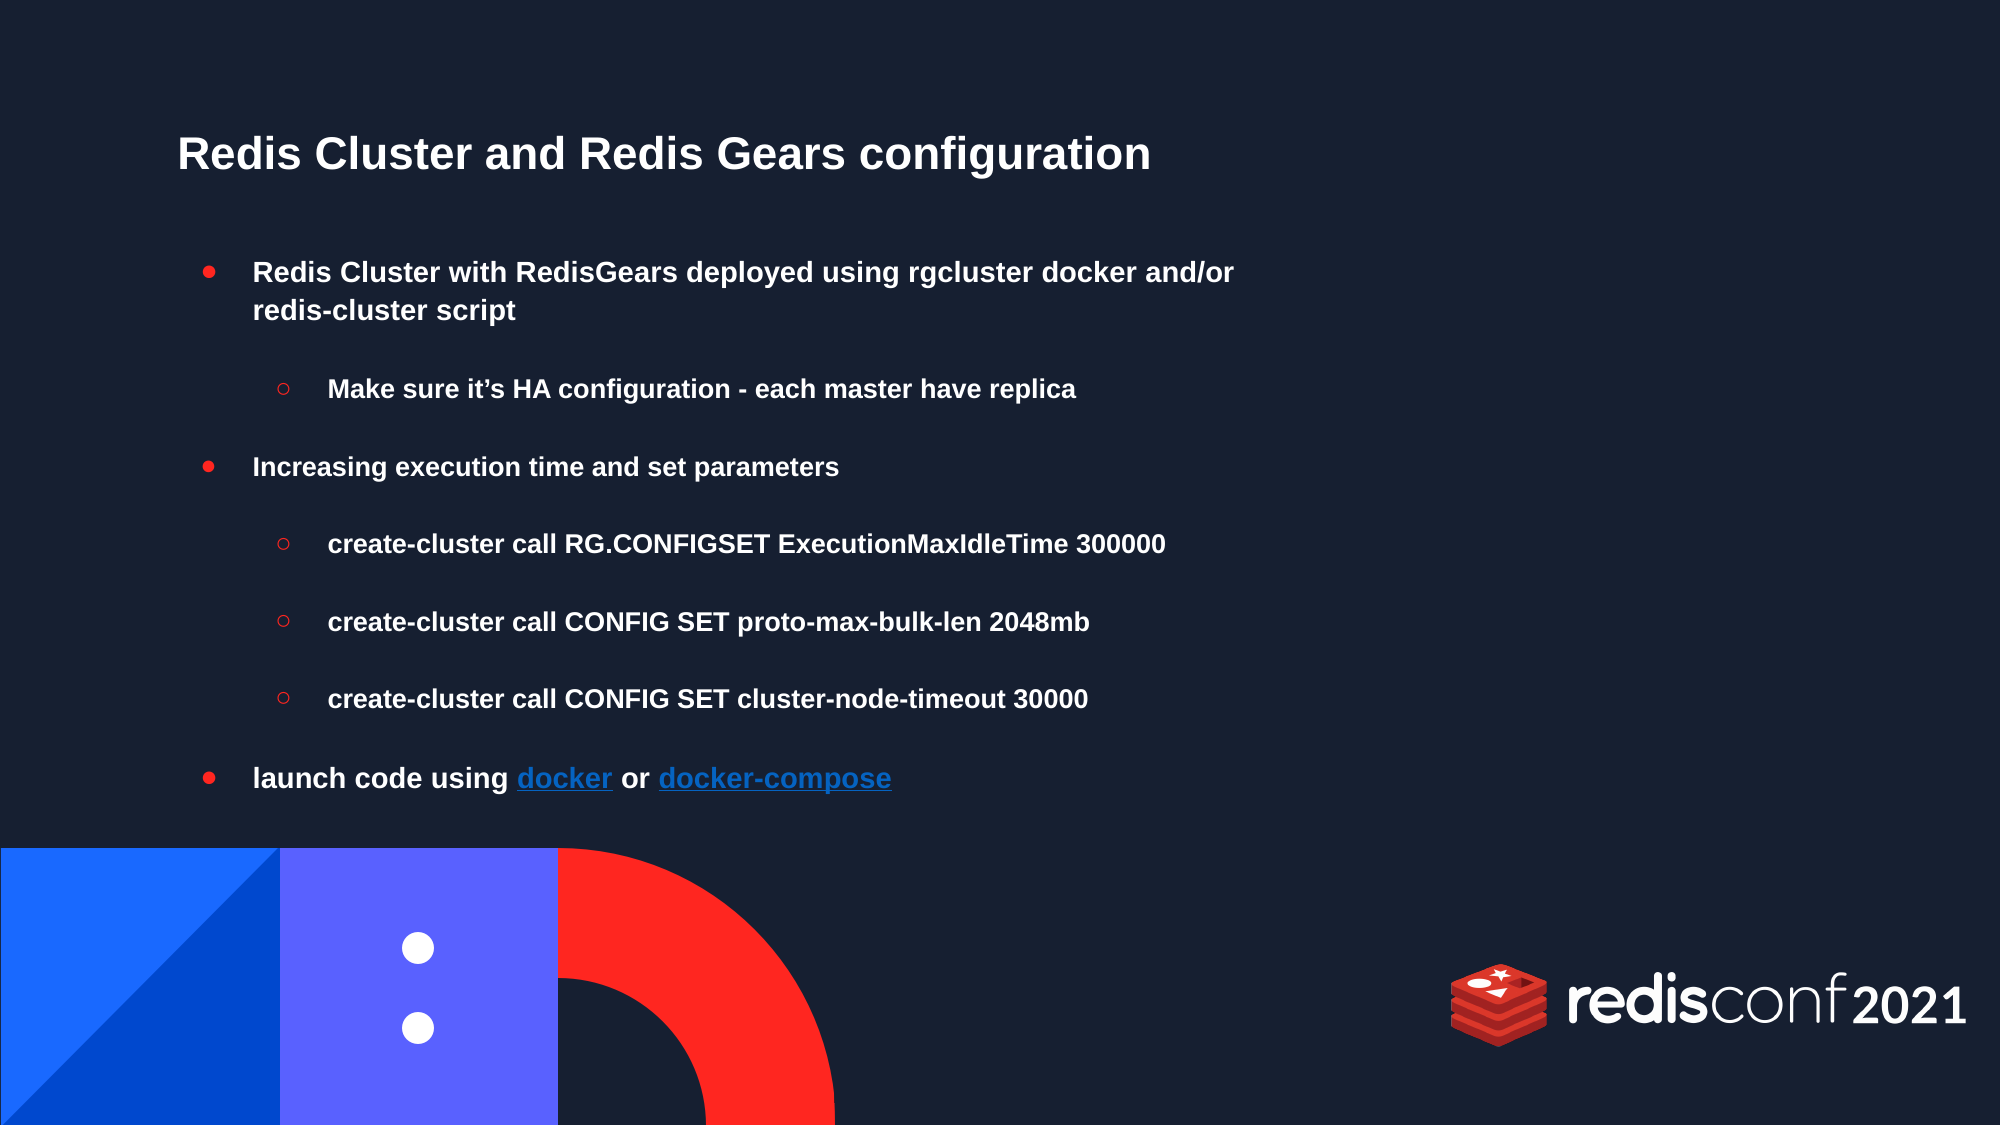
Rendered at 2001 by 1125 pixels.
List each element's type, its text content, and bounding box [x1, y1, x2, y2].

picture [0, 848, 835, 1125]
picture [1449, 961, 1967, 1048]
subtitle Redis Cluster and Redis Gears configuration [162, 108, 1409, 228]
list Redis Cluster with RedisGears deployed using rgcluster docker and/or redis-cluster script Make sure it’s HA configuration - each master have replica Increasing execution time and set parameters create-cluster call RG.CONFIGSET ExecutionMaxIdleTime 300000 create-cluster call CONFIG SET proto-max-bulk-len 2048mb create-cluster call CONFIG SET cluster-node-timeout 30000 launch code using docker or docker-compose [162, 234, 1295, 689]
